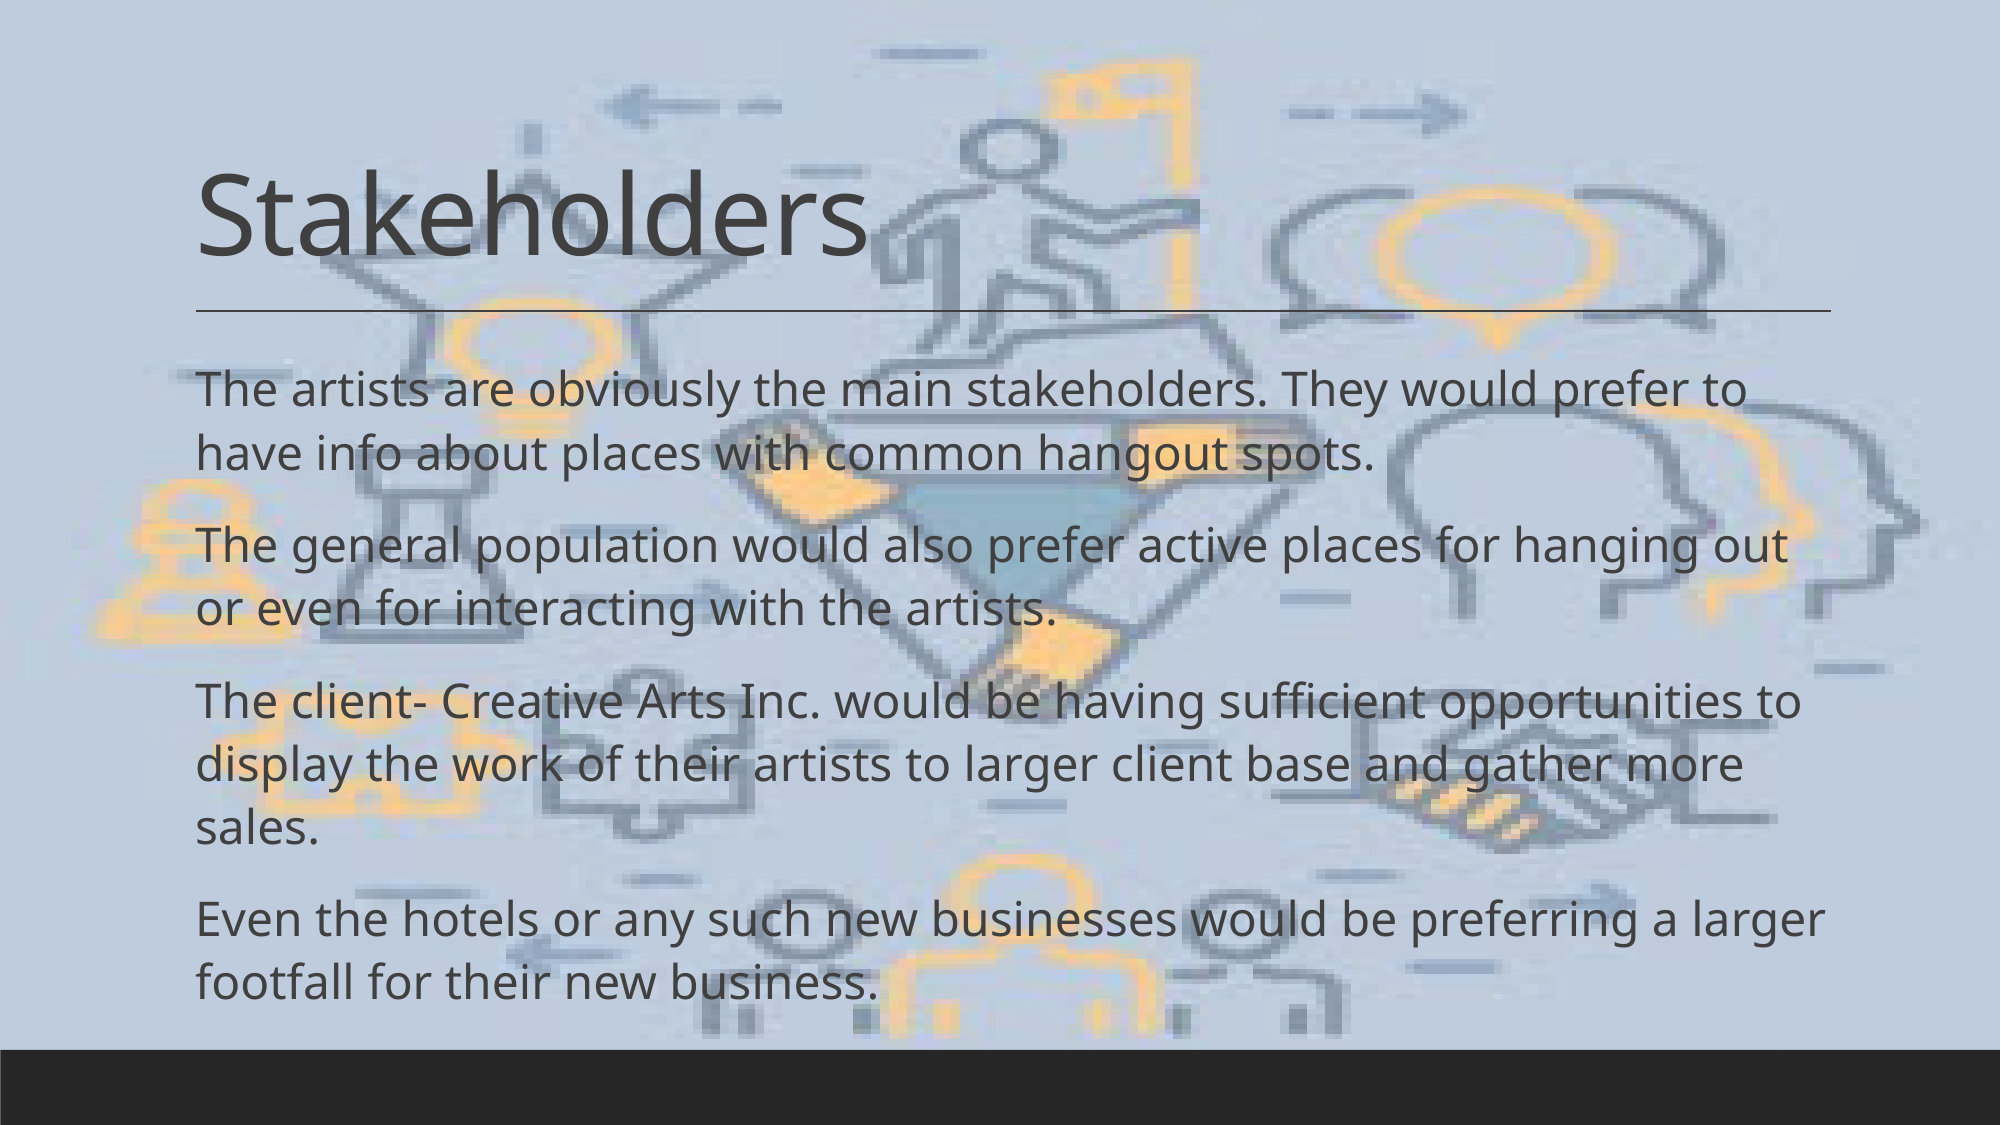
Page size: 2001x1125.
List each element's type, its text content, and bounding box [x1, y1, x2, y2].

list The artists are obviously the main stakeholders. They would prefer to have info about places with common hangout spots. The general population would also prefer active places for hanging out or even for interacting with the artists. The client- Creative Arts Inc. would be having sufficient opportunities to display the work of their artists to larger client base and gather more sales. Even the hotels or any such new businesses would be preferring a larger footfall for their new business. [180, 345, 1830, 963]
title Stakeholders [180, 47, 1830, 285]
